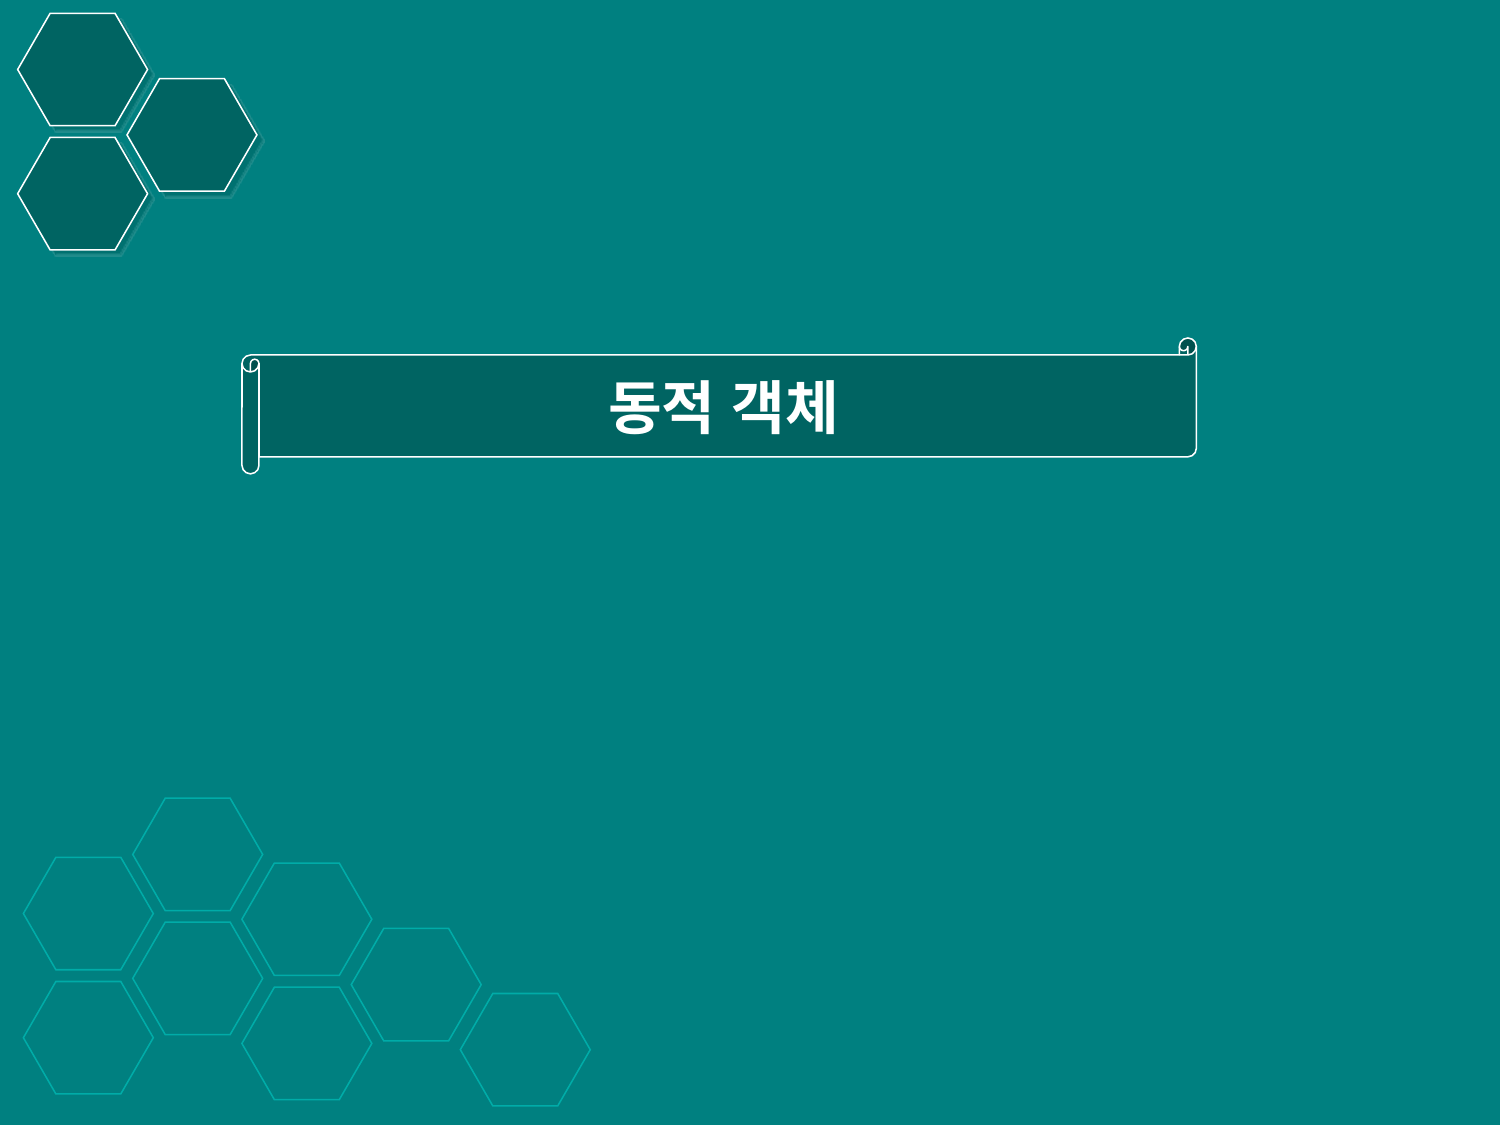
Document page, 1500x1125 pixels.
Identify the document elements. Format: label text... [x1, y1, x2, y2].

text_box 동적 객체 [241, 337, 1197, 474]
